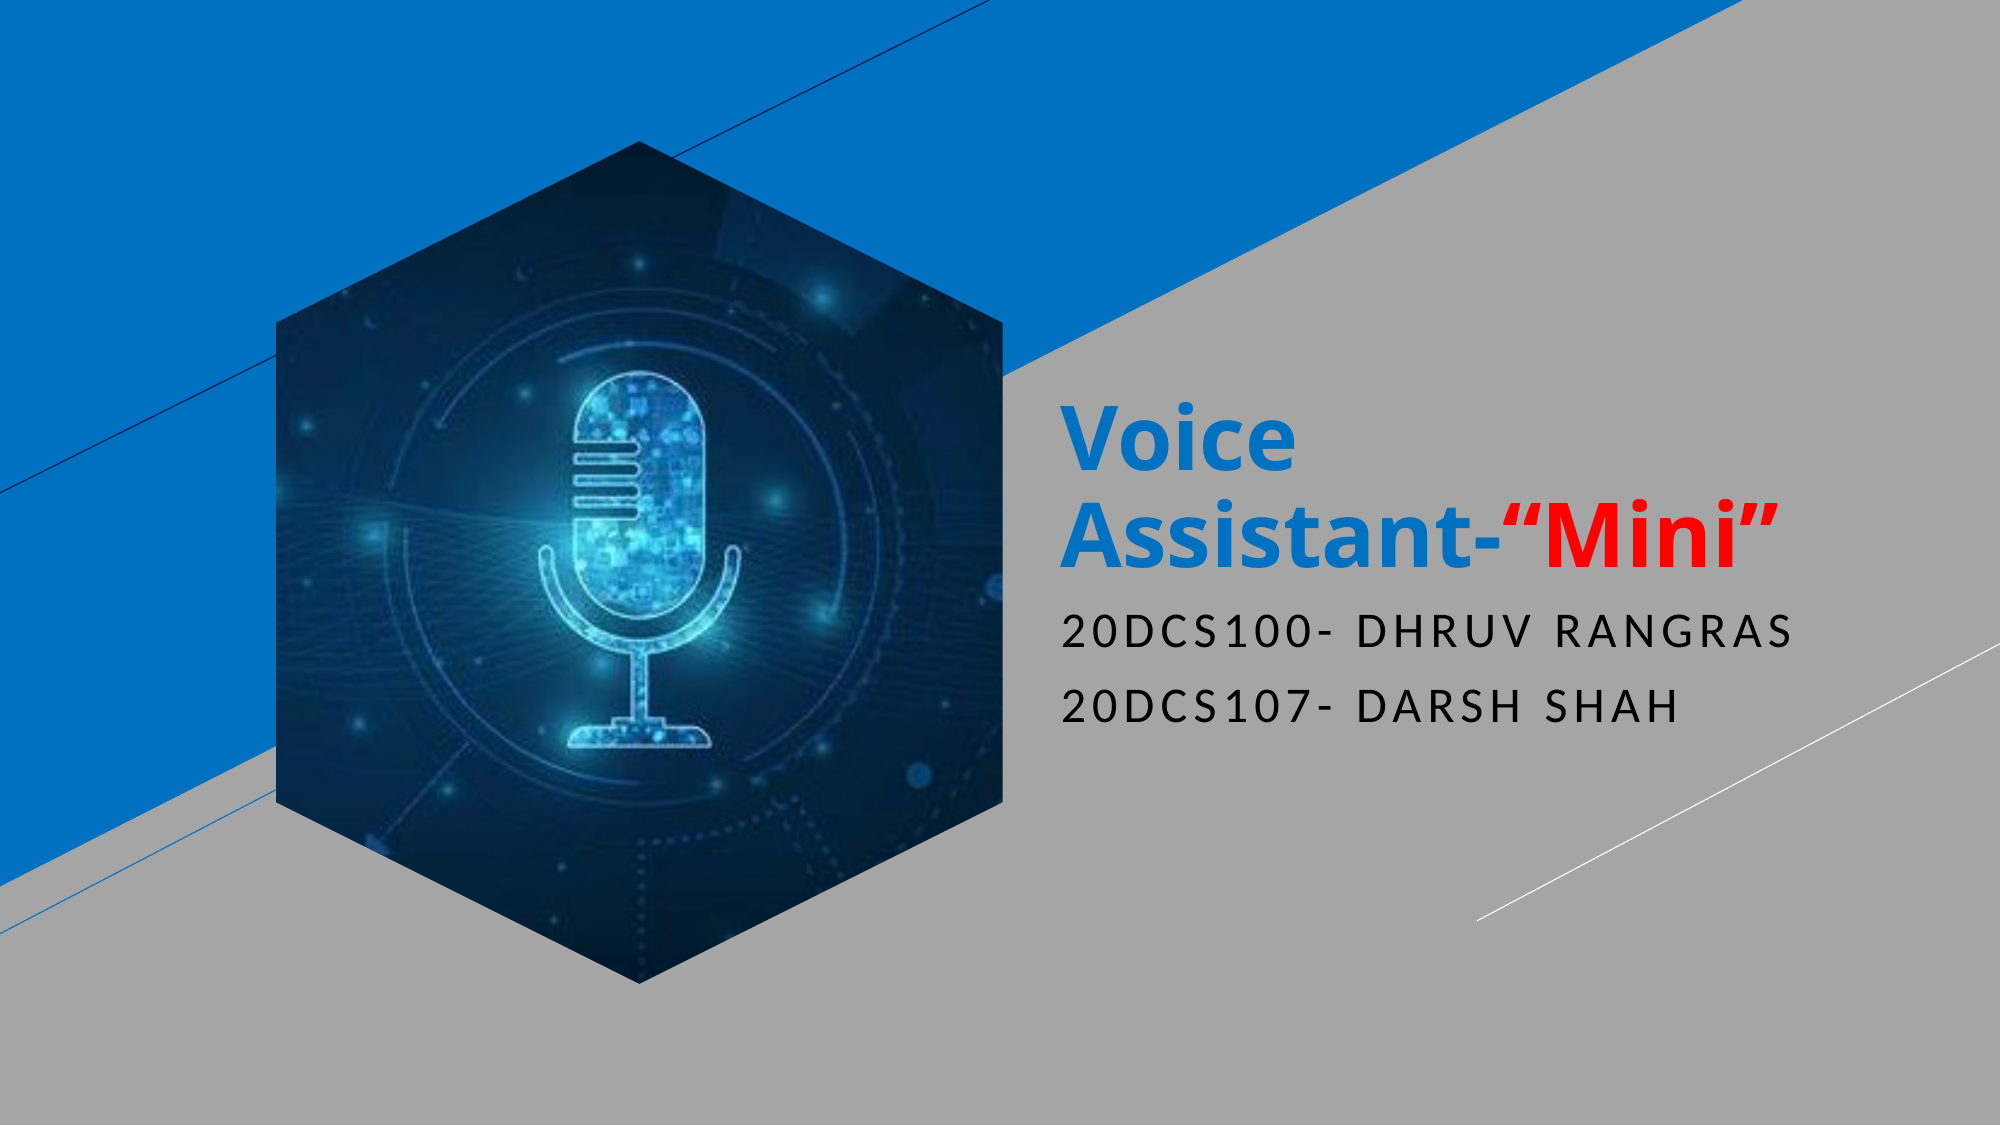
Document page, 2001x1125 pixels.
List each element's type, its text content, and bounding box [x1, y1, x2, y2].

subtitle 20DCS100- DHRUV RANGRAS 20DCS107- DARSH SHAH [1045, 597, 1843, 804]
title Voice Assistant-“Mini” [1045, 329, 1842, 595]
picture [276, 141, 1003, 984]
